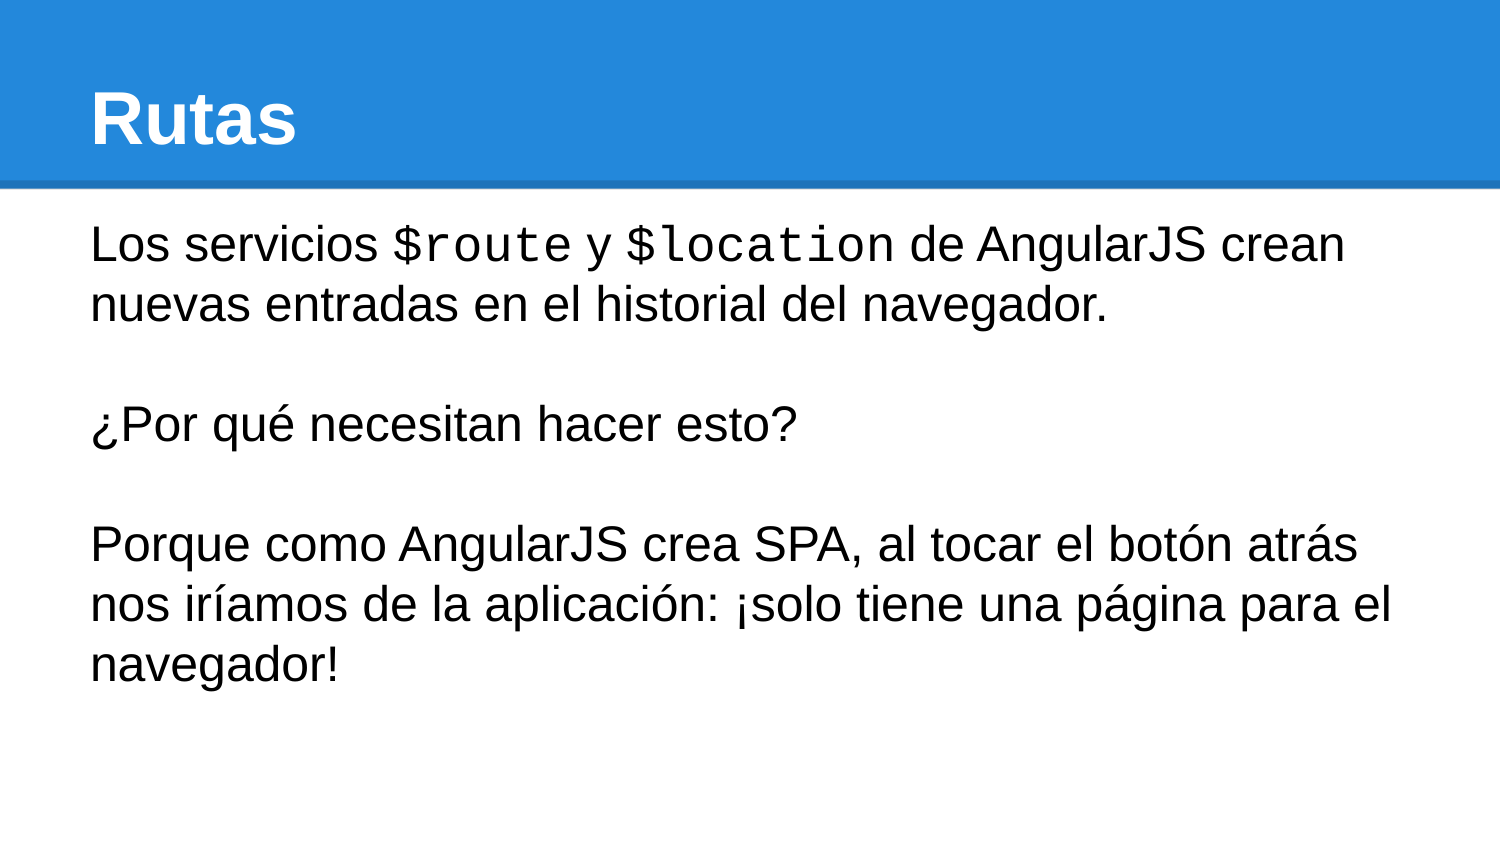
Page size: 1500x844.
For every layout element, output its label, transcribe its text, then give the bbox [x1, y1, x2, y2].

title Rutas [75, 33, 1425, 175]
list Los servicios $route y $location de AngularJS crean nuevas entradas en el historial del navegador. ¿Por qué necesitan hacer esto? Porque como AngularJS crea SPA, al tocar el botón atrás nos iríamos de la aplicación: ¡solo tiene una página para el navegador! [75, 196, 1425, 808]
